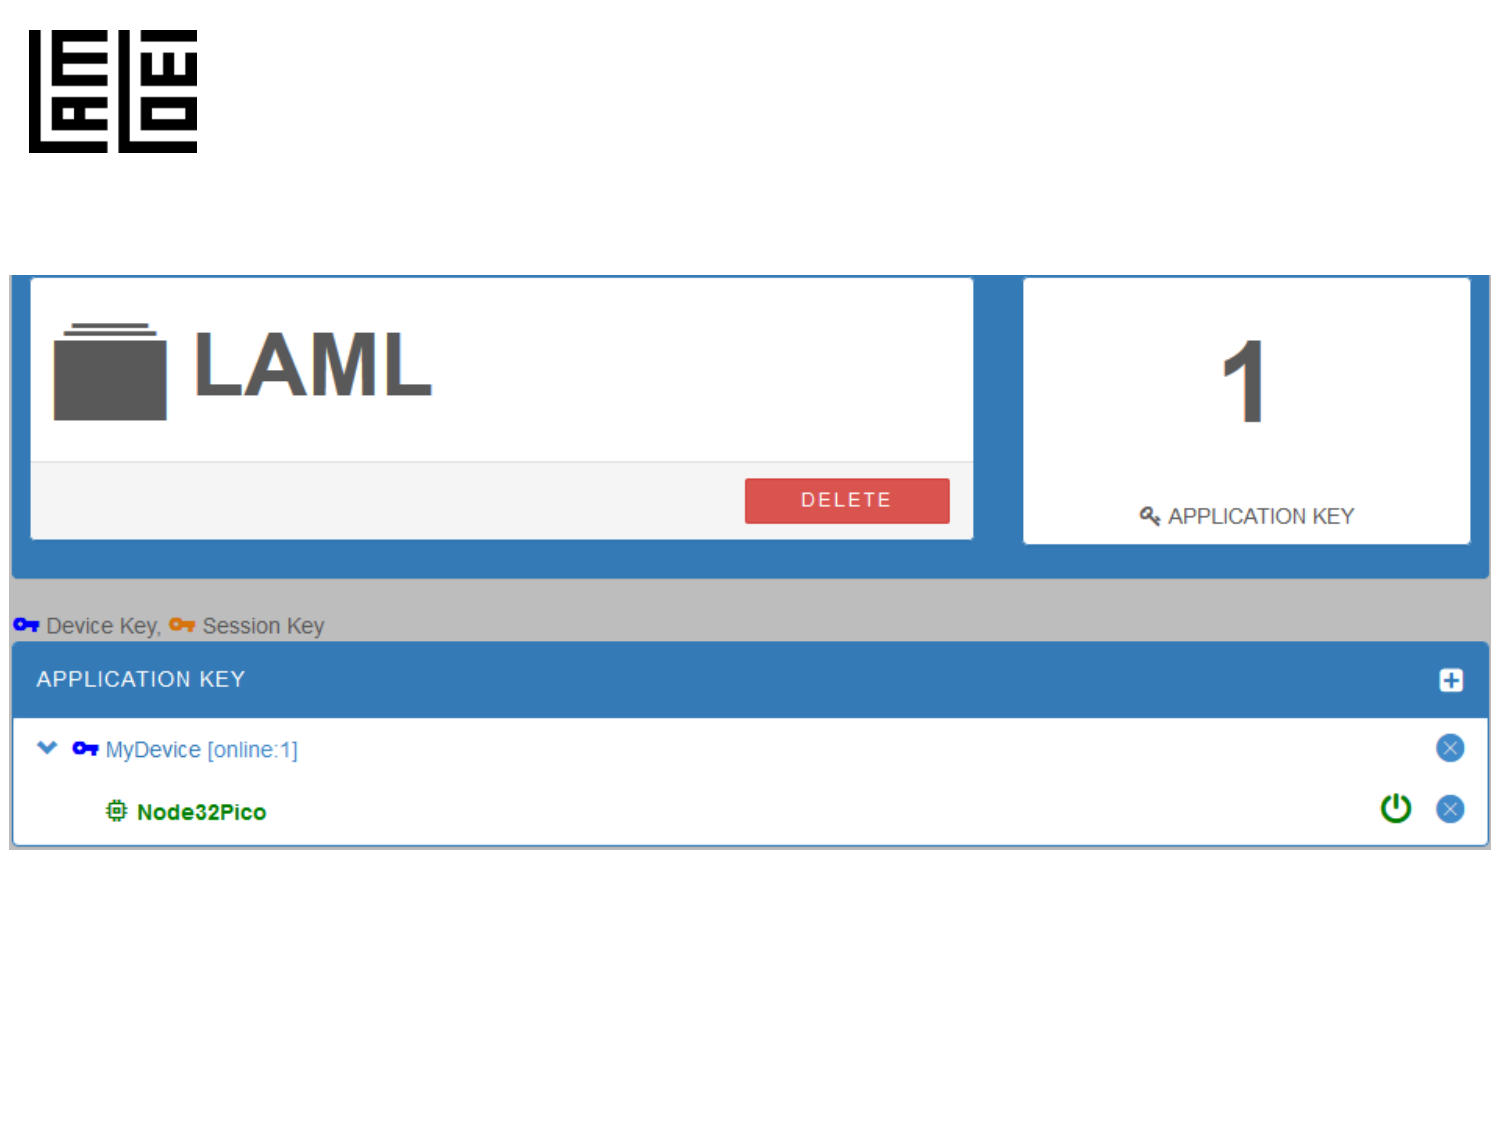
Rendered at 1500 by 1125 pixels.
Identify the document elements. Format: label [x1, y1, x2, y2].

picture [29, 30, 197, 153]
picture [9, 275, 1491, 850]
